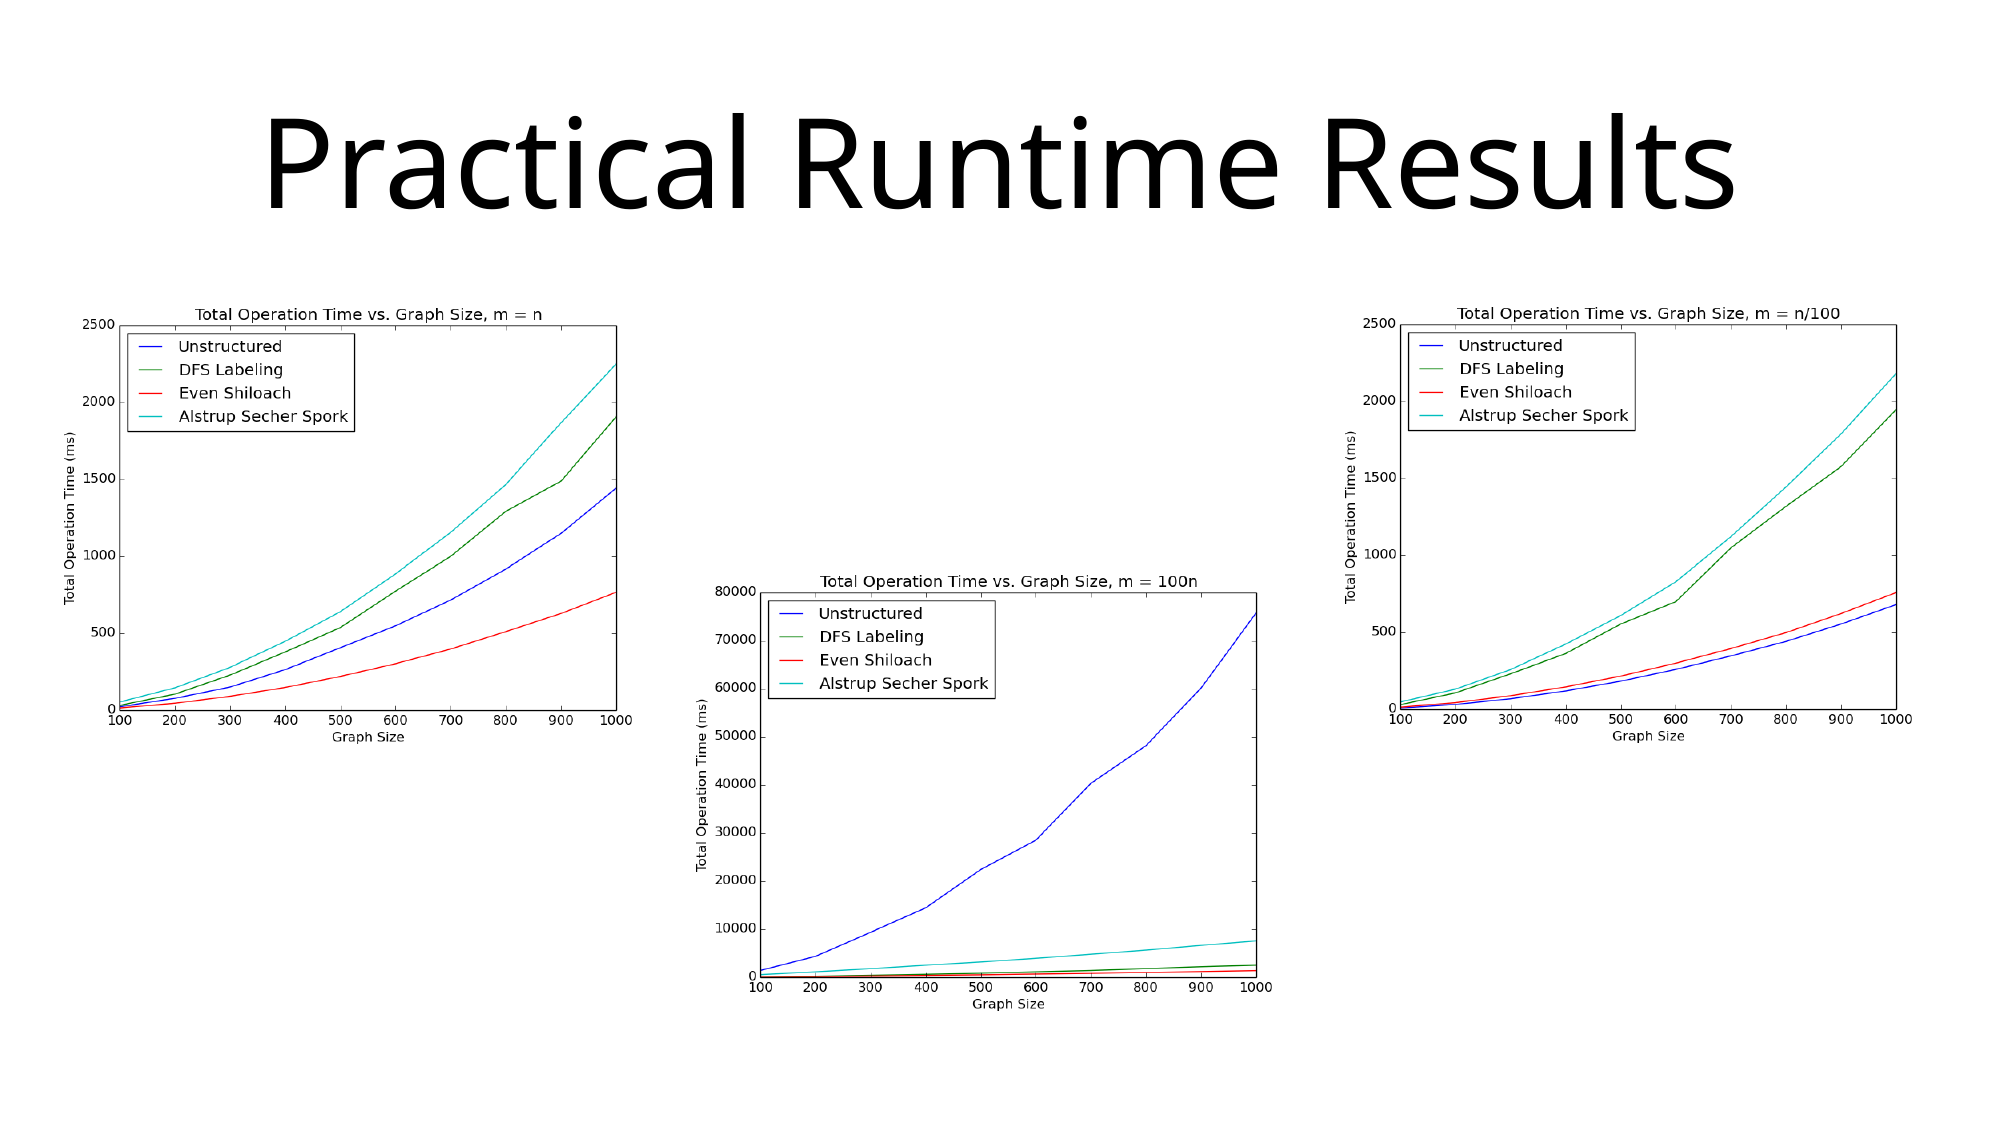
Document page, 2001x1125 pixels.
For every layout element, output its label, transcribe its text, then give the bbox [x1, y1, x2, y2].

picture [39, 276, 1960, 1025]
title Practical Runtime Results [137, 59, 1863, 278]
